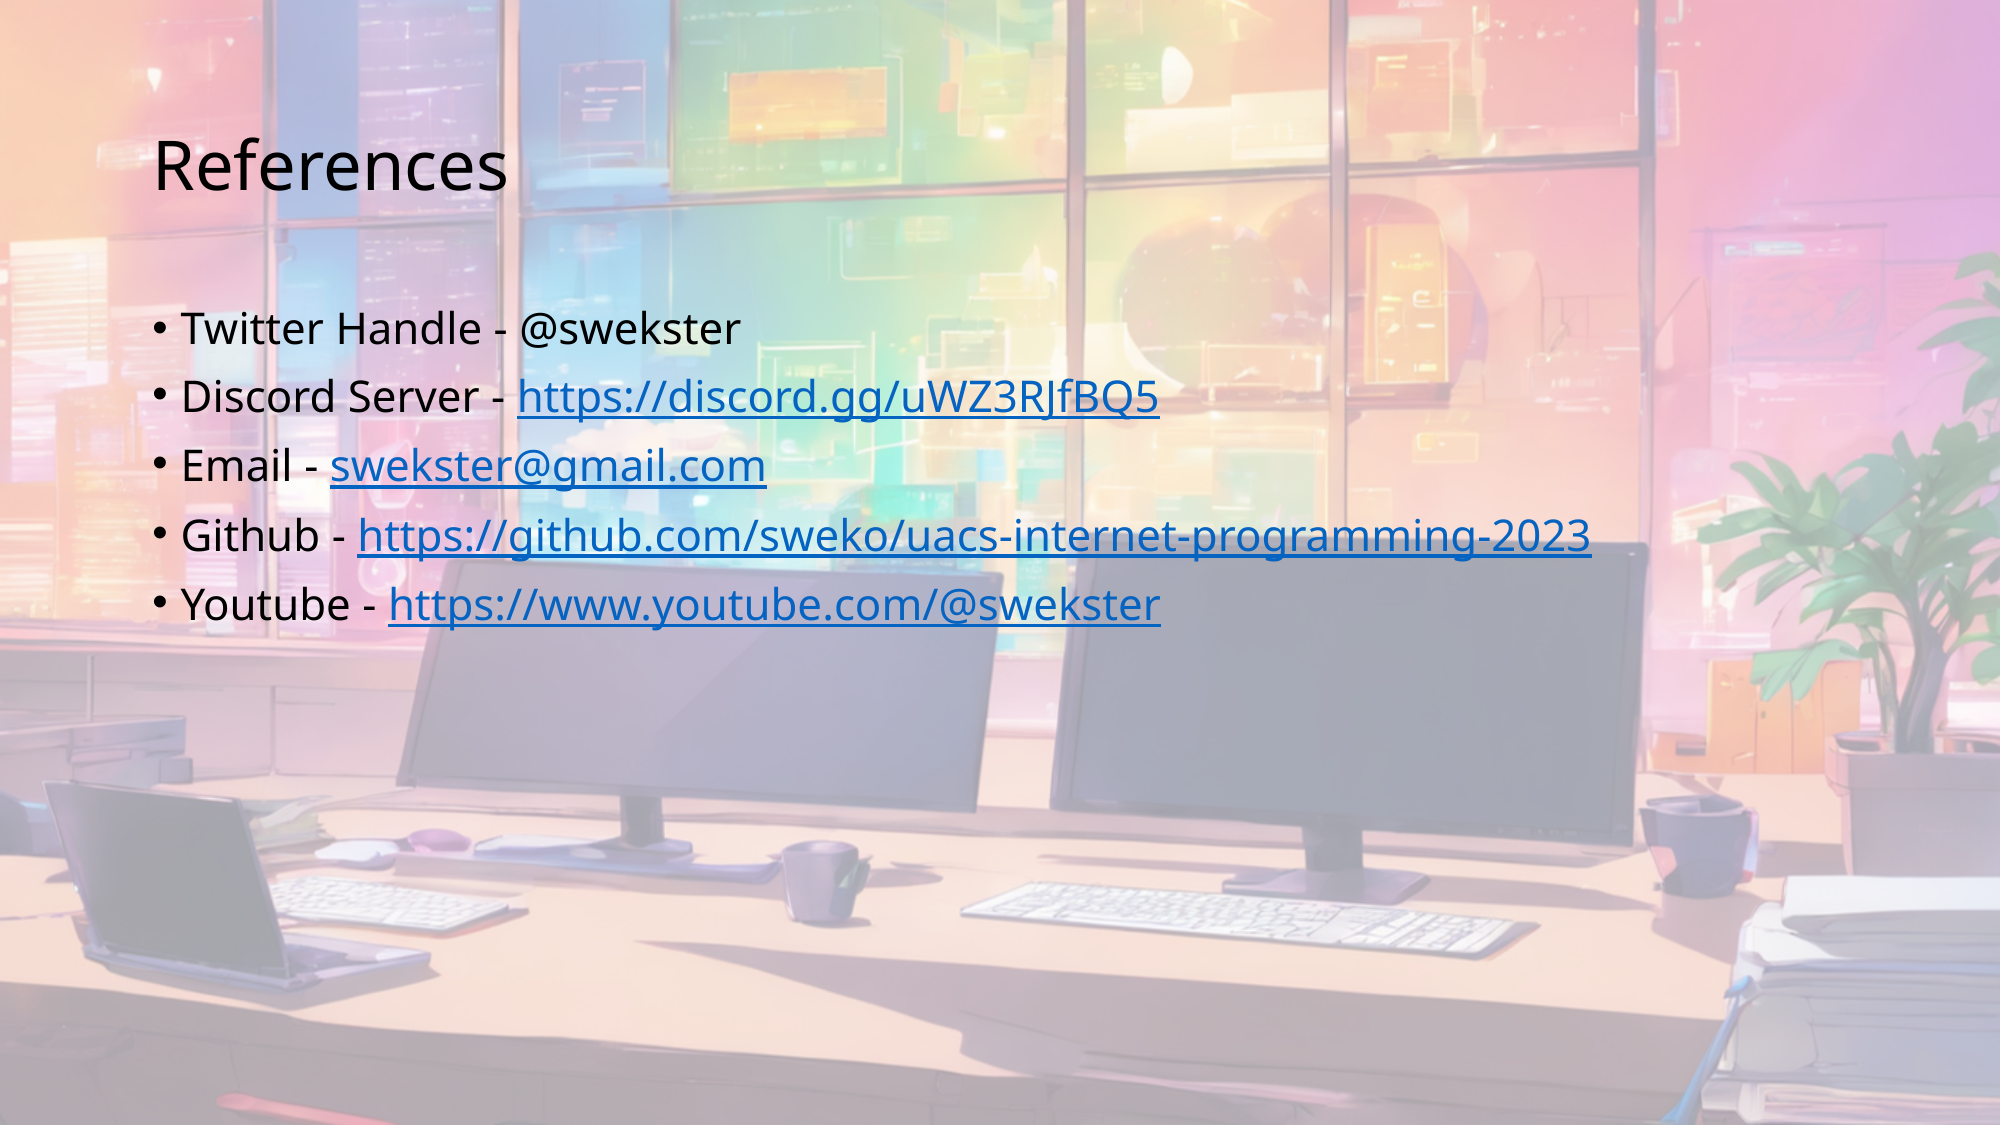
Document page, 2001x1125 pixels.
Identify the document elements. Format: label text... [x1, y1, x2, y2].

title References [137, 59, 1863, 278]
list Twitter Handle - @swekster Discord Server - https://discord.gg/uWZ3RJfBQ5 Email - swekster@gmail.com Github - https://github.com/sweko/uacs-internet-programming-2023 Youtube - https://www.youtube.com/@swekster [137, 299, 1863, 1014]
